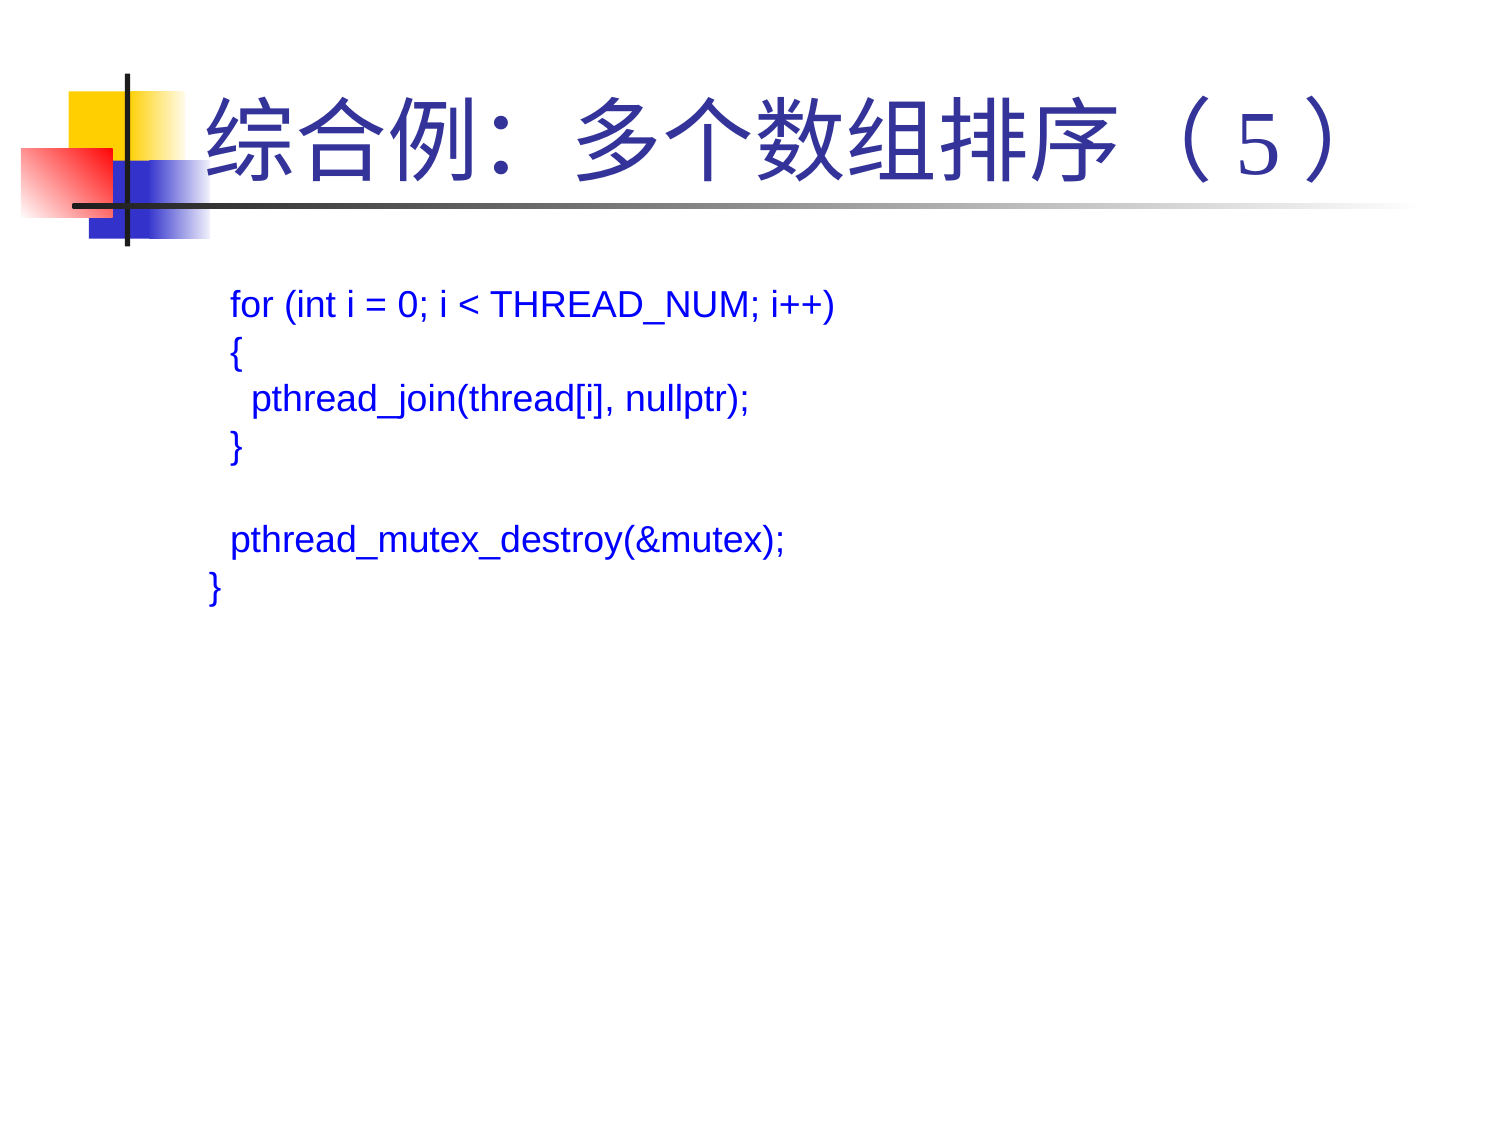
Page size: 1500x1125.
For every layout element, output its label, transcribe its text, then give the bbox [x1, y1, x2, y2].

list for (int i = 0; i < THREAD_NUM; i++) { pthread_join(thread[i], nullptr); } pthread_mutex_destroy(&mutex); } [193, 224, 1469, 1000]
title 综合例：多个数组排序（5） [188, 12, 1468, 200]
